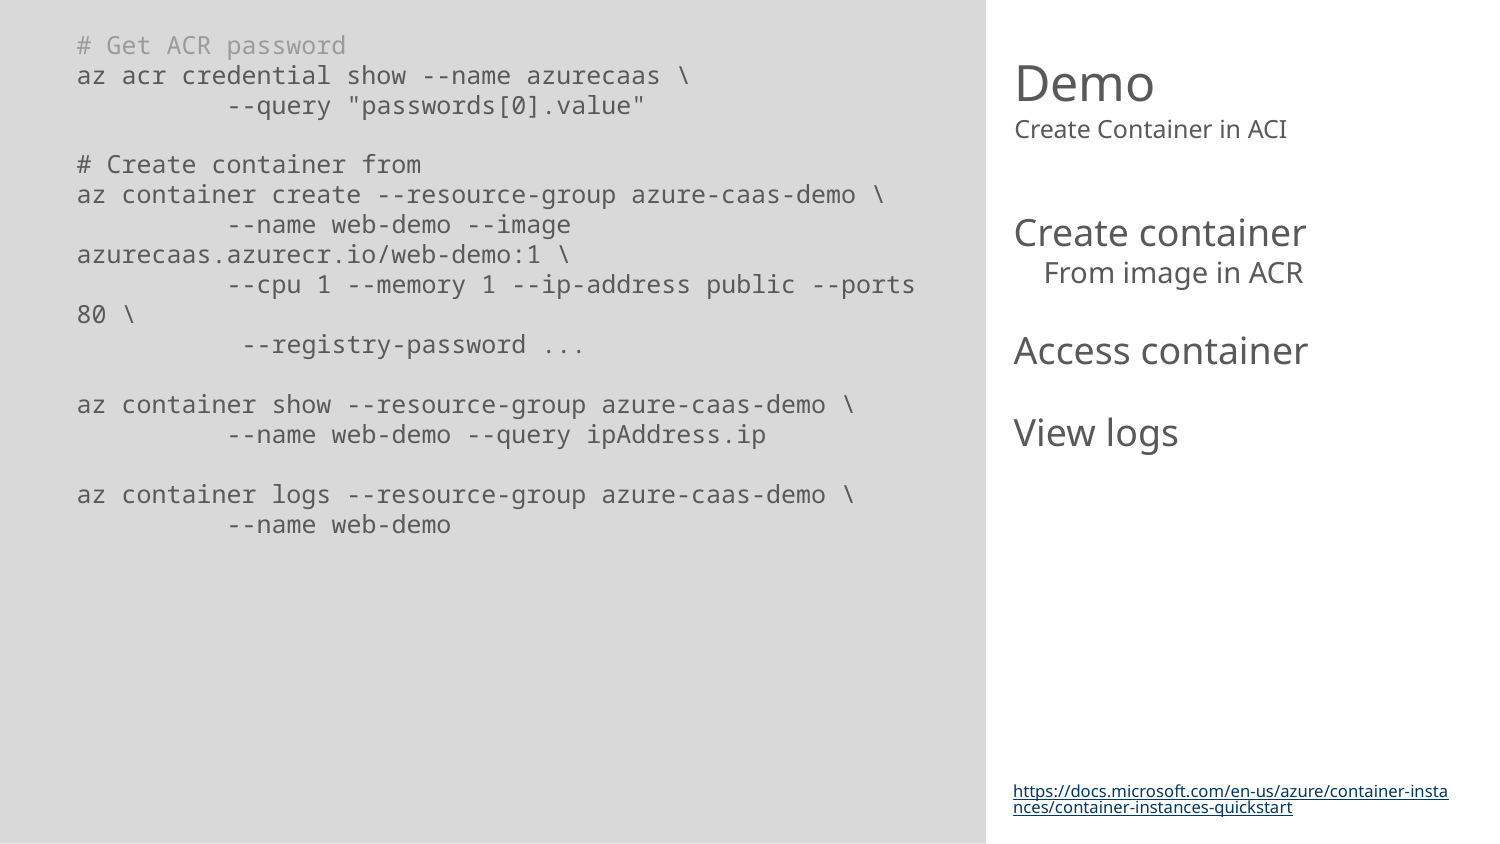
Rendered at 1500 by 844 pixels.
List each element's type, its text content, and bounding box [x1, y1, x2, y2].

list Create Container in ACI [1014, 113, 1459, 176]
list # Get ACR password az acr credential show --name azurecaas \ --query "passwords[0].value" # Create container from az container create --resource-group azure-caas-demo \ --name web-demo --image azurecaas.azurecr.io/web-demo:1 \ --cpu 1 --memory 1 --ip-address public --ports 80 \ --registry-password ... az container show --resource-group azure-caas-demo \ --name web-demo --query ipAddress.ip az container logs --resource-group azure-caas-demo \ --name web-demo [76, 29, 951, 804]
list https://docs.microsoft.com/en-us/azure/container-instances/container-instances-quickstart [1013, 743, 1459, 804]
title Demo [1014, 29, 1459, 112]
list Create container From image in ACR Access container View logs [1013, 209, 1459, 743]
